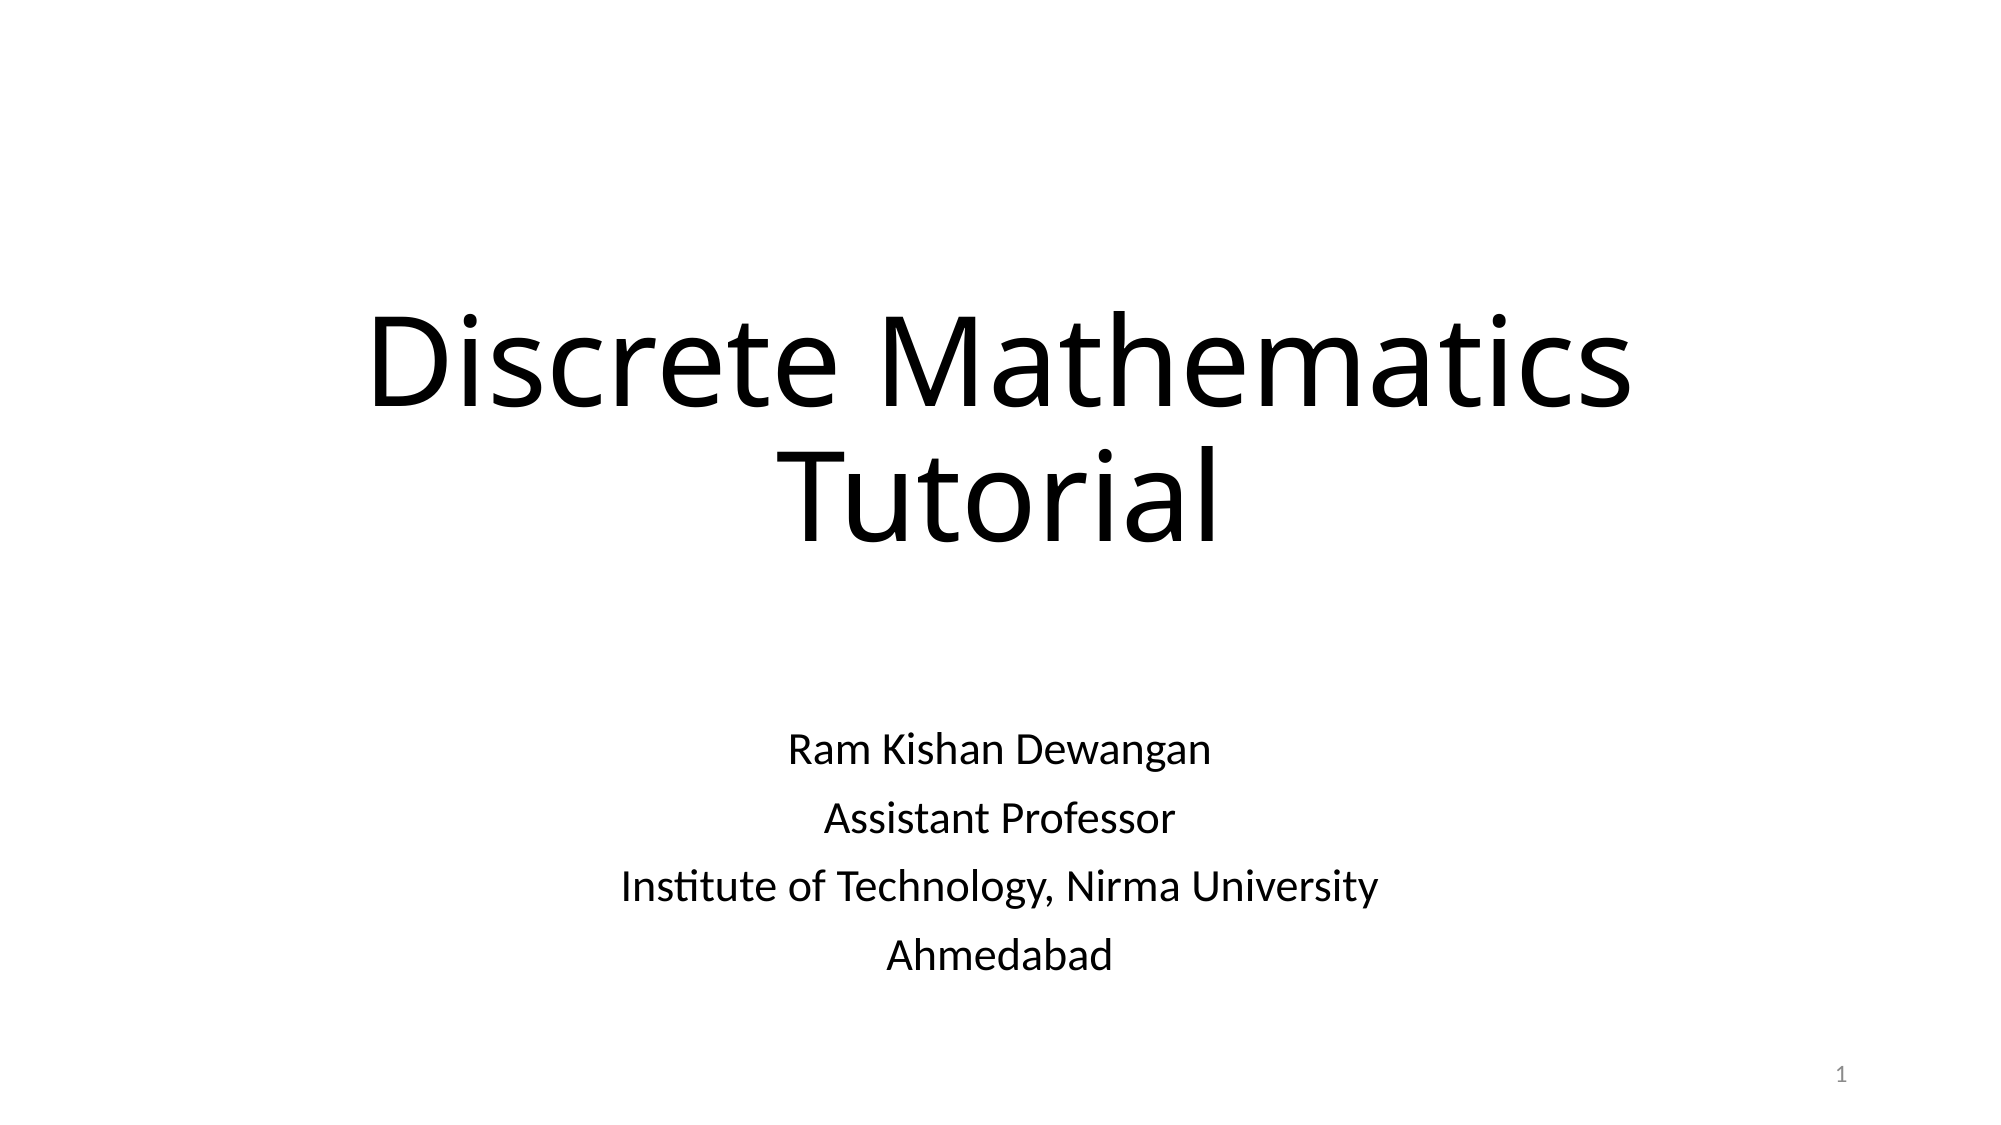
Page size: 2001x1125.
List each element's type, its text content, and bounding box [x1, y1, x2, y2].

title Discrete Mathematics Tutorial [249, 184, 1750, 576]
subtitle Ram Kishan Dewangan Assistant Professor Institute of Technology, Nirma University Ahmedabad [249, 717, 1750, 989]
slide_number 1 [1412, 1042, 1863, 1103]
